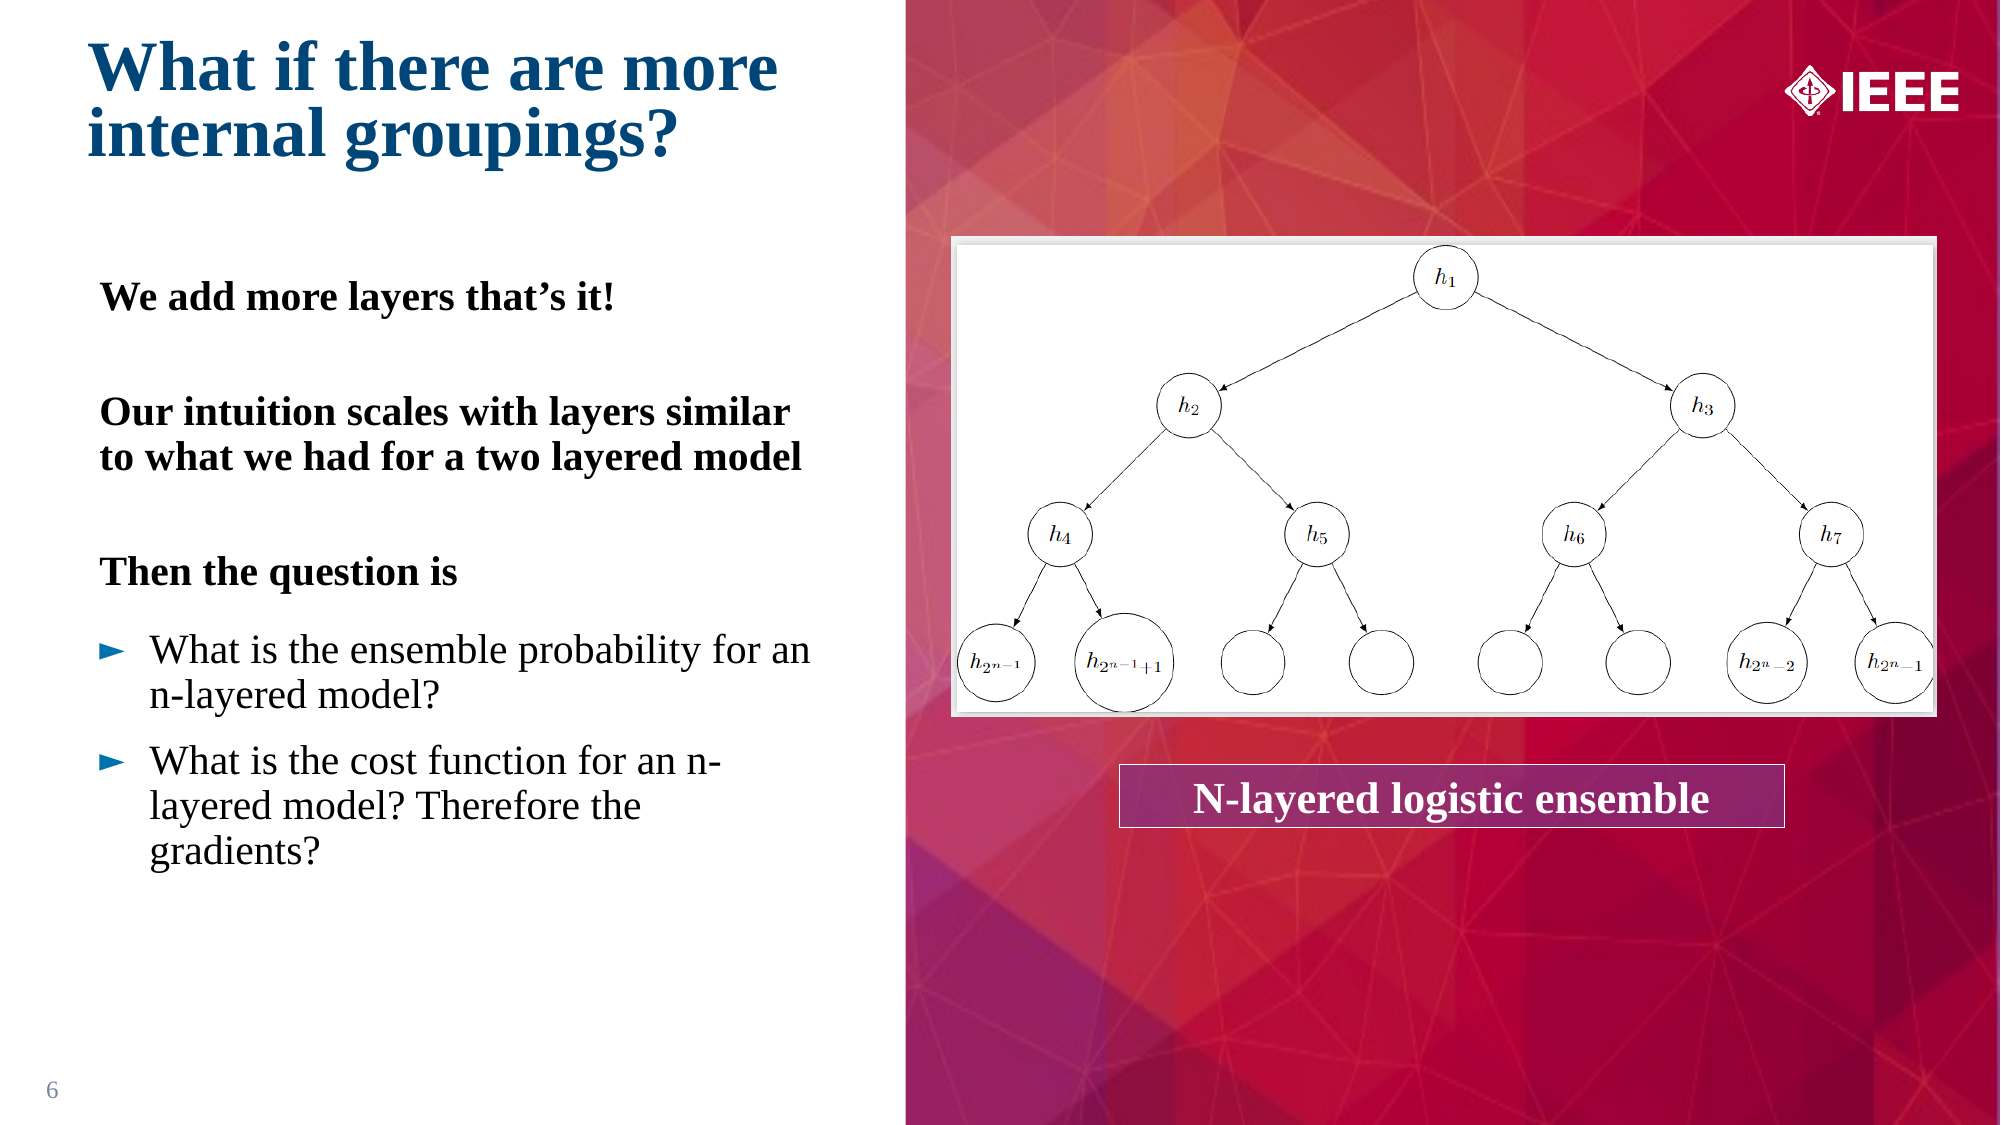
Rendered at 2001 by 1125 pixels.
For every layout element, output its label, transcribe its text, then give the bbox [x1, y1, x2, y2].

text_box N-layered logistic ensemble [1119, 764, 1785, 828]
slide_number 6 [31, 1058, 138, 1118]
list We add more layers that’s it! Our intuition scales with layers similar to what we had for a two layered model Then the question is What is the ensemble probability for an n-layered model? What is the cost function for an n-layered model? Therefore the gradients? [84, 266, 834, 1014]
picture [950, 236, 1938, 718]
list What if there are more internal groupings? [72, 28, 887, 179]
